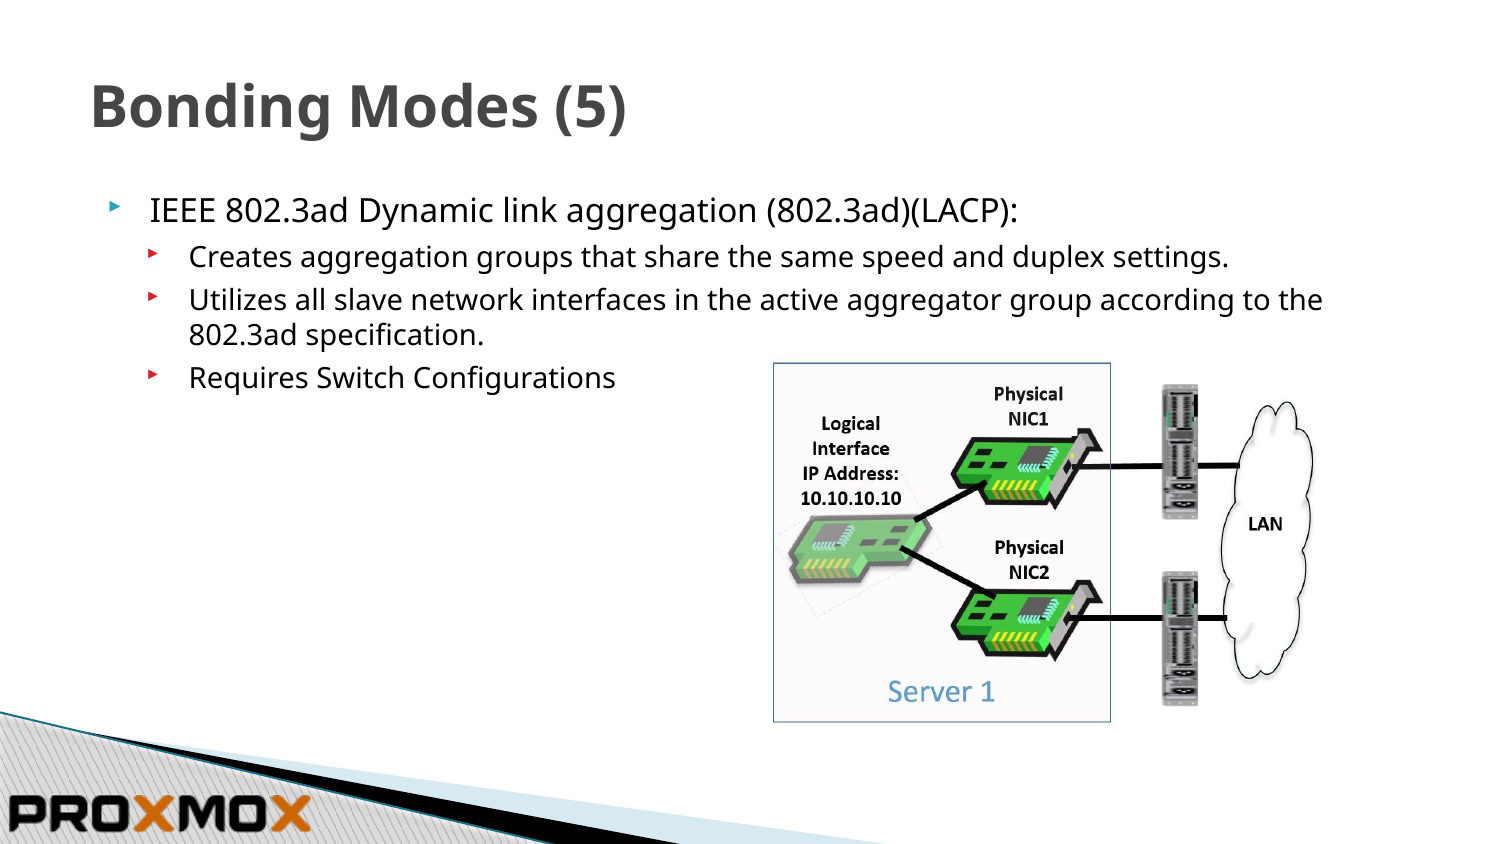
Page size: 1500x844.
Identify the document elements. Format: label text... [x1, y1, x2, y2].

title Bonding Modes (5) [75, 33, 1425, 175]
list IEEE 802.3ad Dynamic link aggregation (802.3ad)(LACP): Creates aggregation groups that share the same speed and duplex settings. Utilizes all slave network interfaces in the active aggregator group according to the 802.3ad specification. Requires Switch Configurations [75, 182, 1425, 740]
picture [762, 346, 1322, 735]
picture [0, 784, 326, 839]
